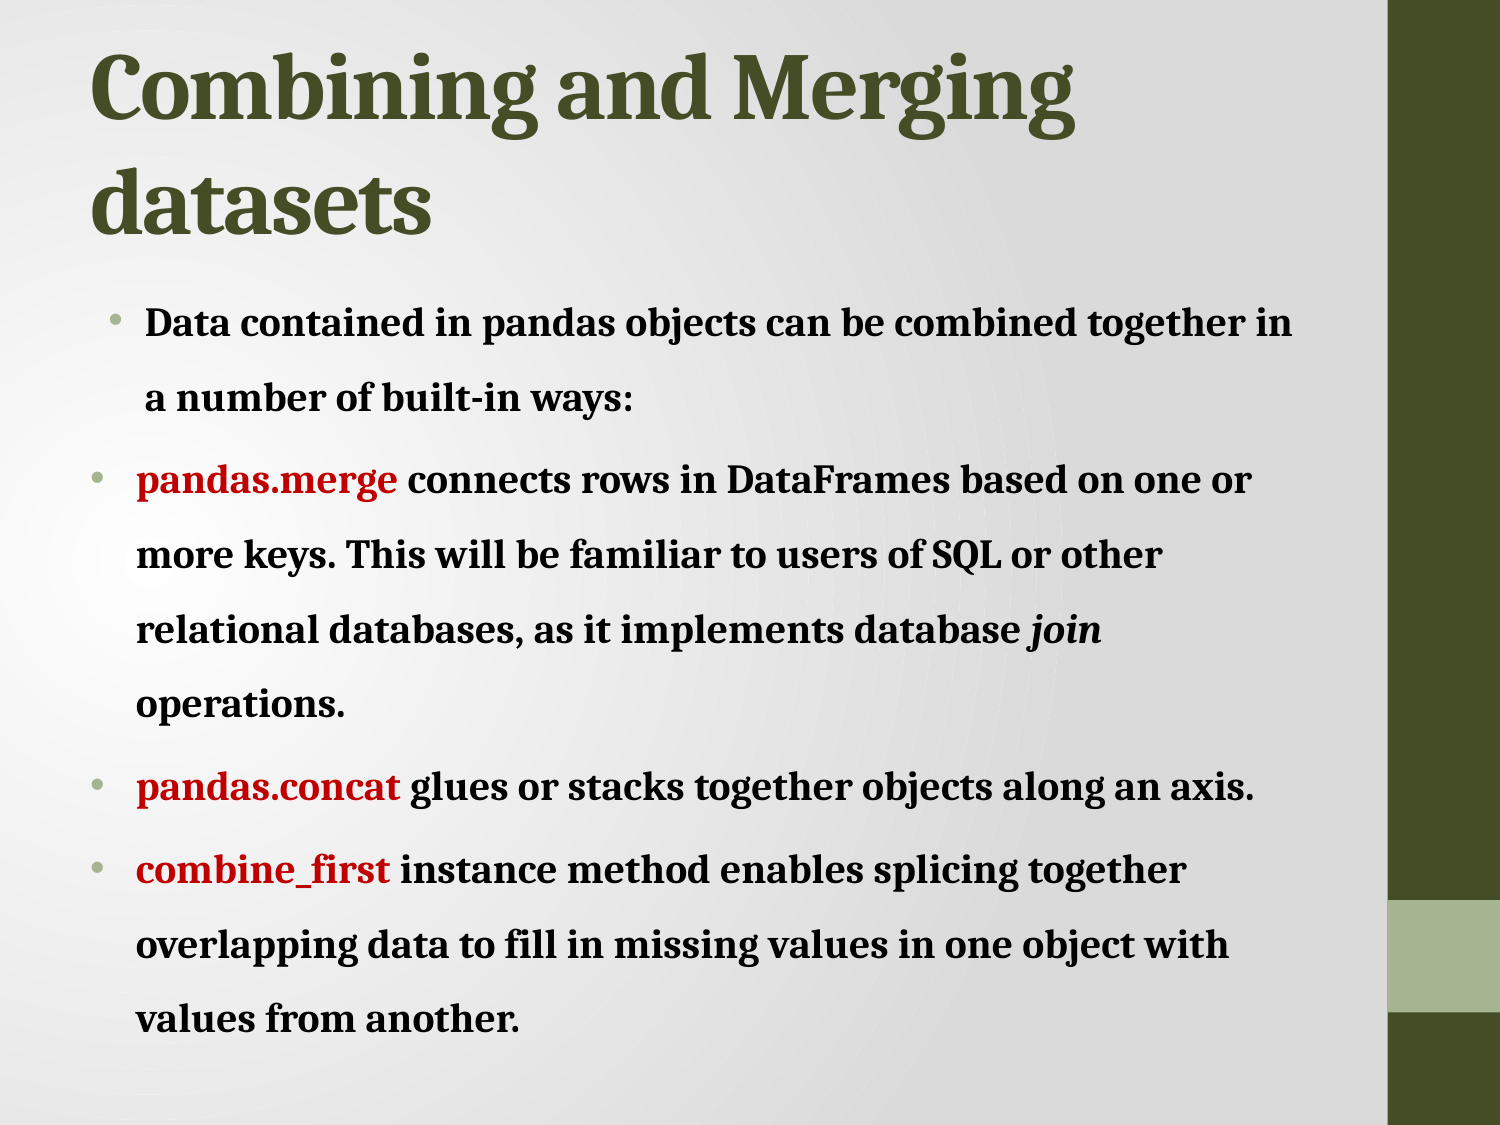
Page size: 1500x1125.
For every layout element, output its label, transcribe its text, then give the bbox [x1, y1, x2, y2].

title Combining and Merging datasets [75, 45, 1325, 233]
list Data contained in pandas objects can be combined together in a number of built-in ways: pandas.merge connects rows in DataFrames based on one or more keys. This will be familiar to users of SQL or other relational databases, as it implements database join operations. pandas.concat glues or stacks together objects along an axis. combine_first instance method enables splicing together overlapping data to fill in missing values in one object with values from another. [75, 262, 1325, 1050]
